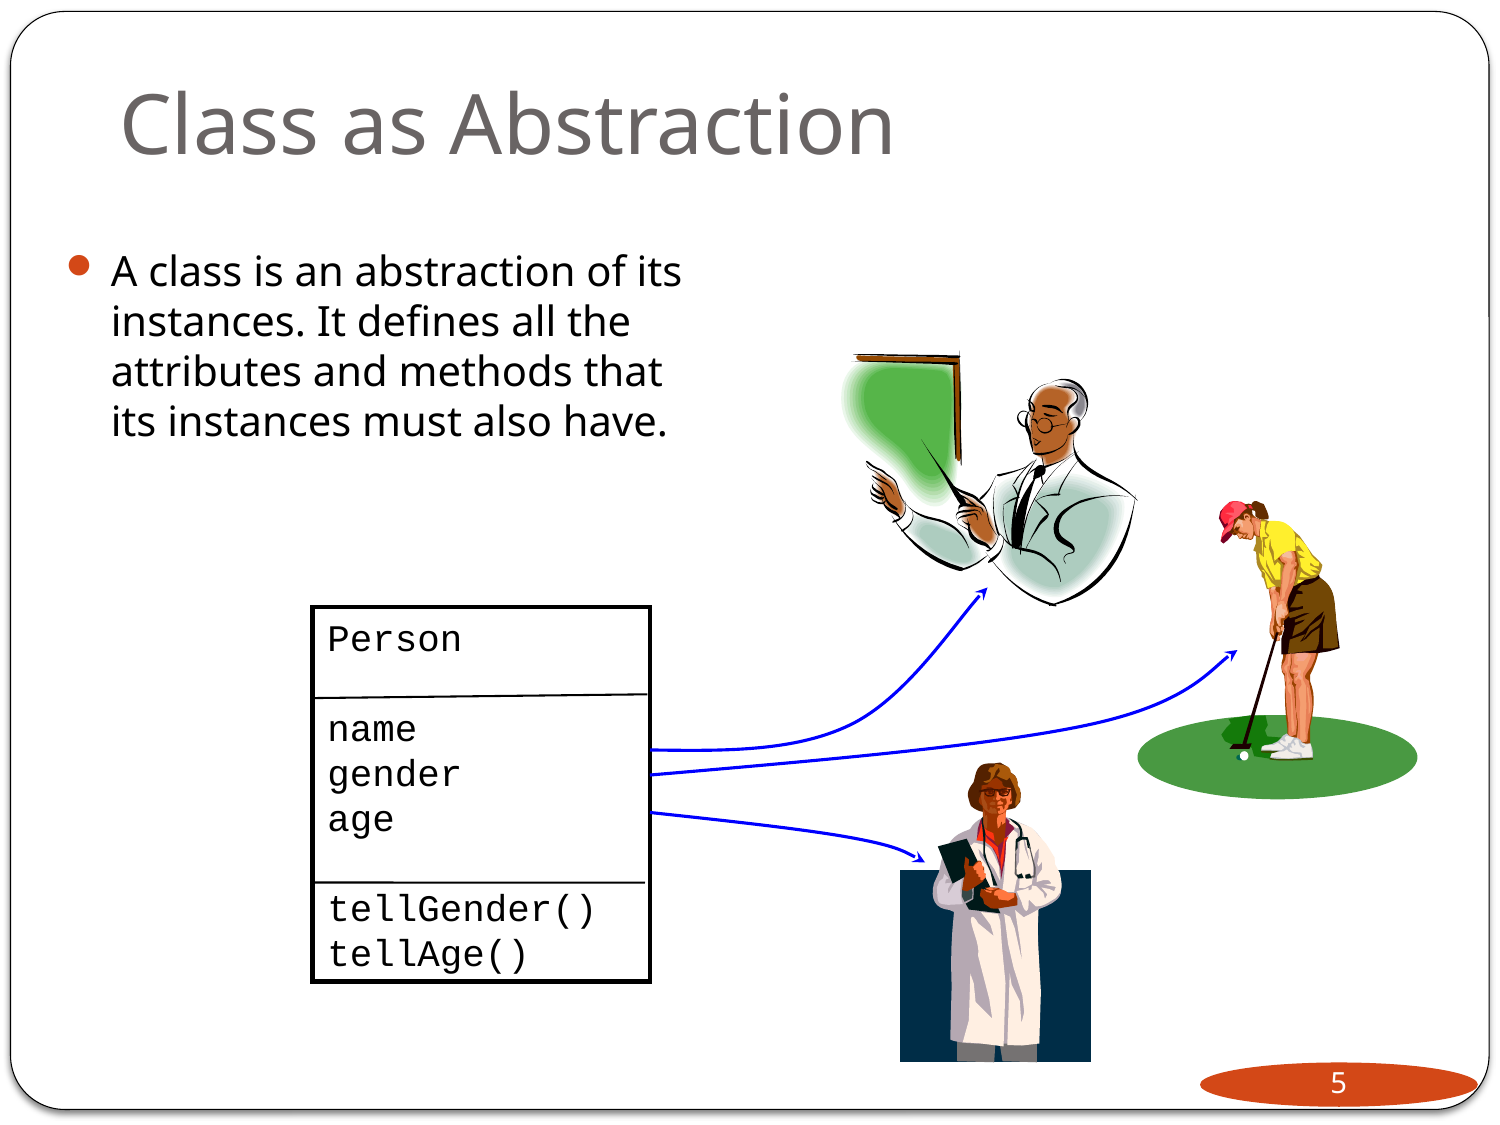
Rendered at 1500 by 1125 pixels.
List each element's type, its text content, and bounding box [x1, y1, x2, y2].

text_box [657, 672, 1131, 775]
list A class is an abstraction of its instances. It defines all the attributes and methods that its instances must also have. [51, 237, 726, 475]
picture [837, 349, 1138, 607]
text_box [657, 616, 963, 751]
title Class as Abstraction [104, 6, 1441, 186]
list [899, 762, 1092, 1063]
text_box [312, 606, 651, 986]
text_box [657, 813, 893, 857]
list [1137, 499, 1418, 800]
slide_number 5 [1200, 1062, 1478, 1107]
